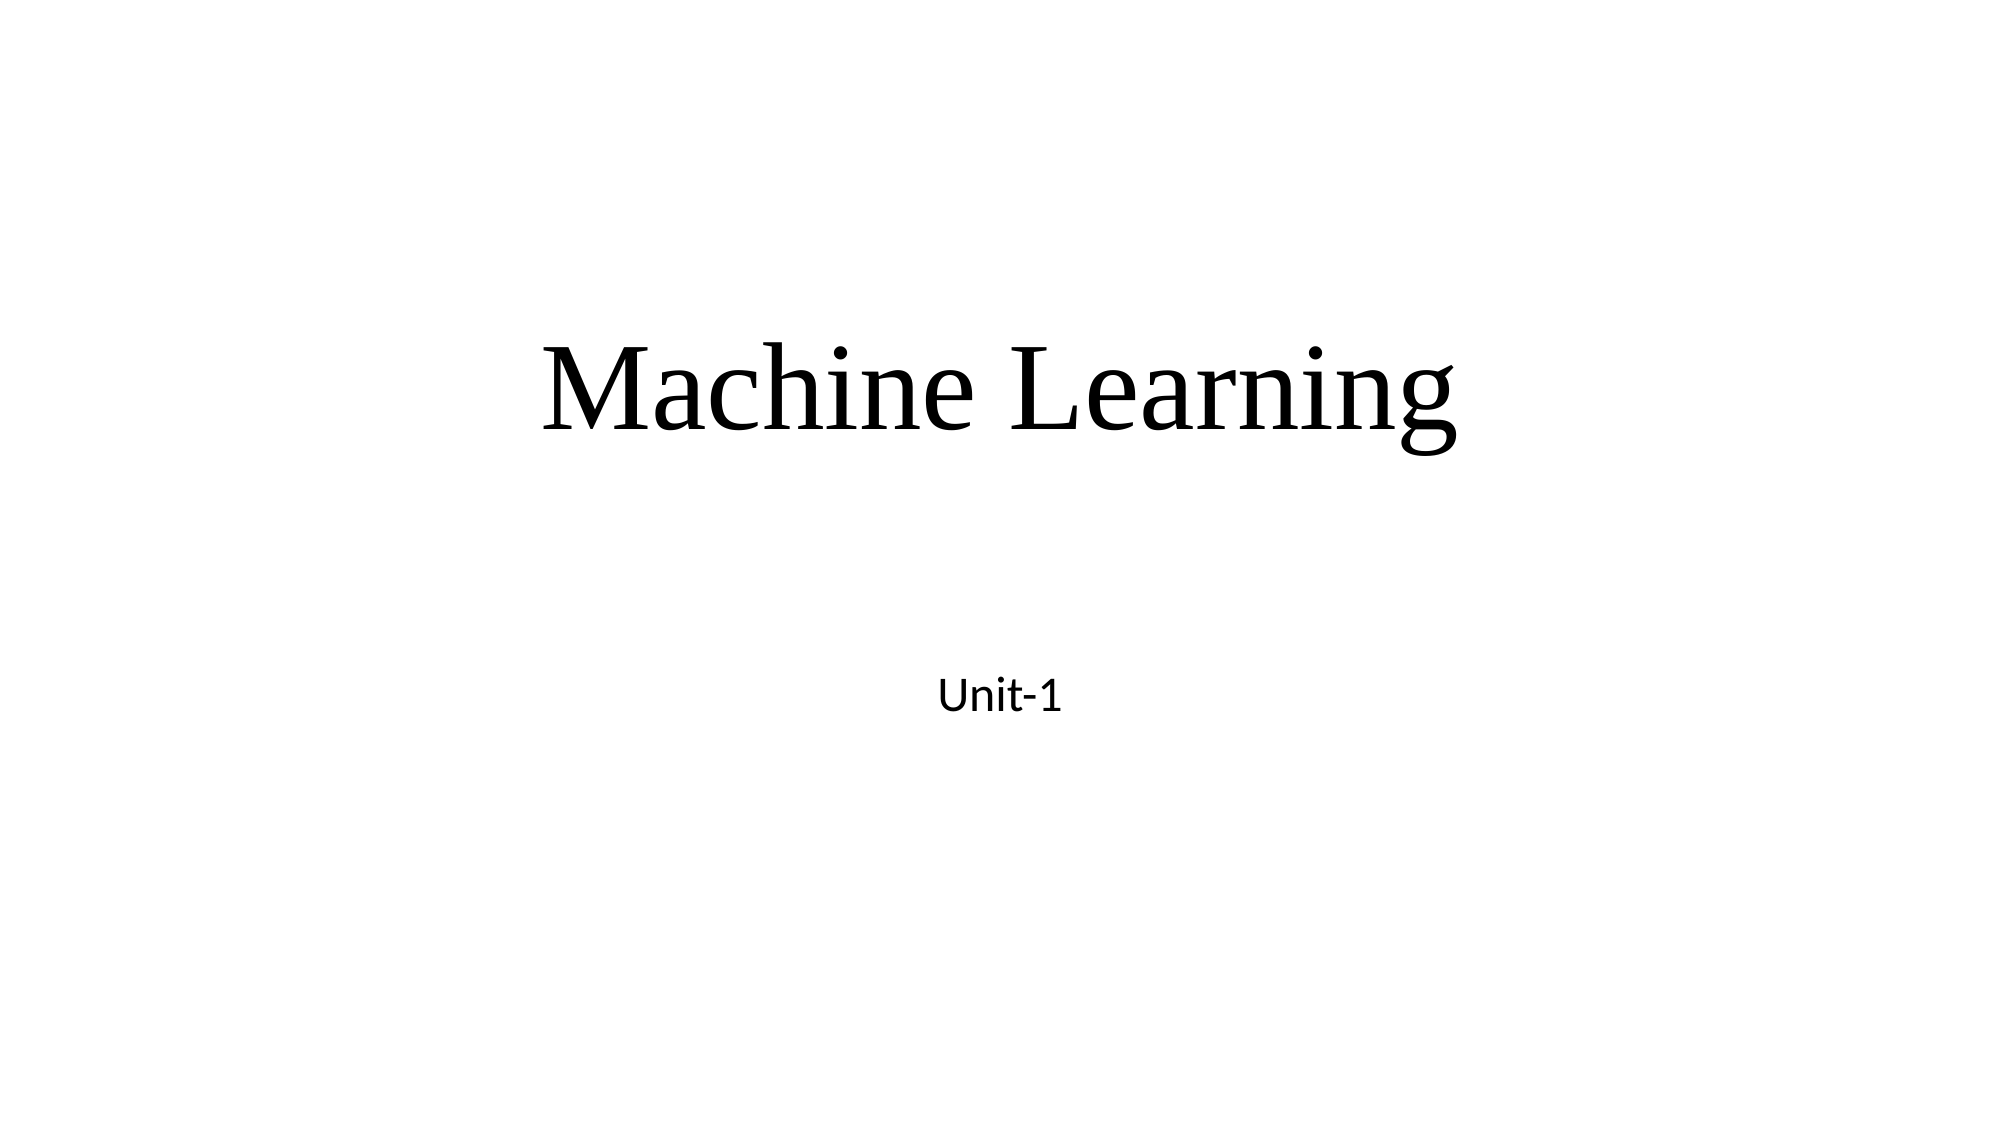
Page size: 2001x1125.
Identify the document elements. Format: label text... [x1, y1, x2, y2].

title Machine Learning [249, 20, 1750, 464]
subtitle Unit-1 [249, 661, 1750, 863]
